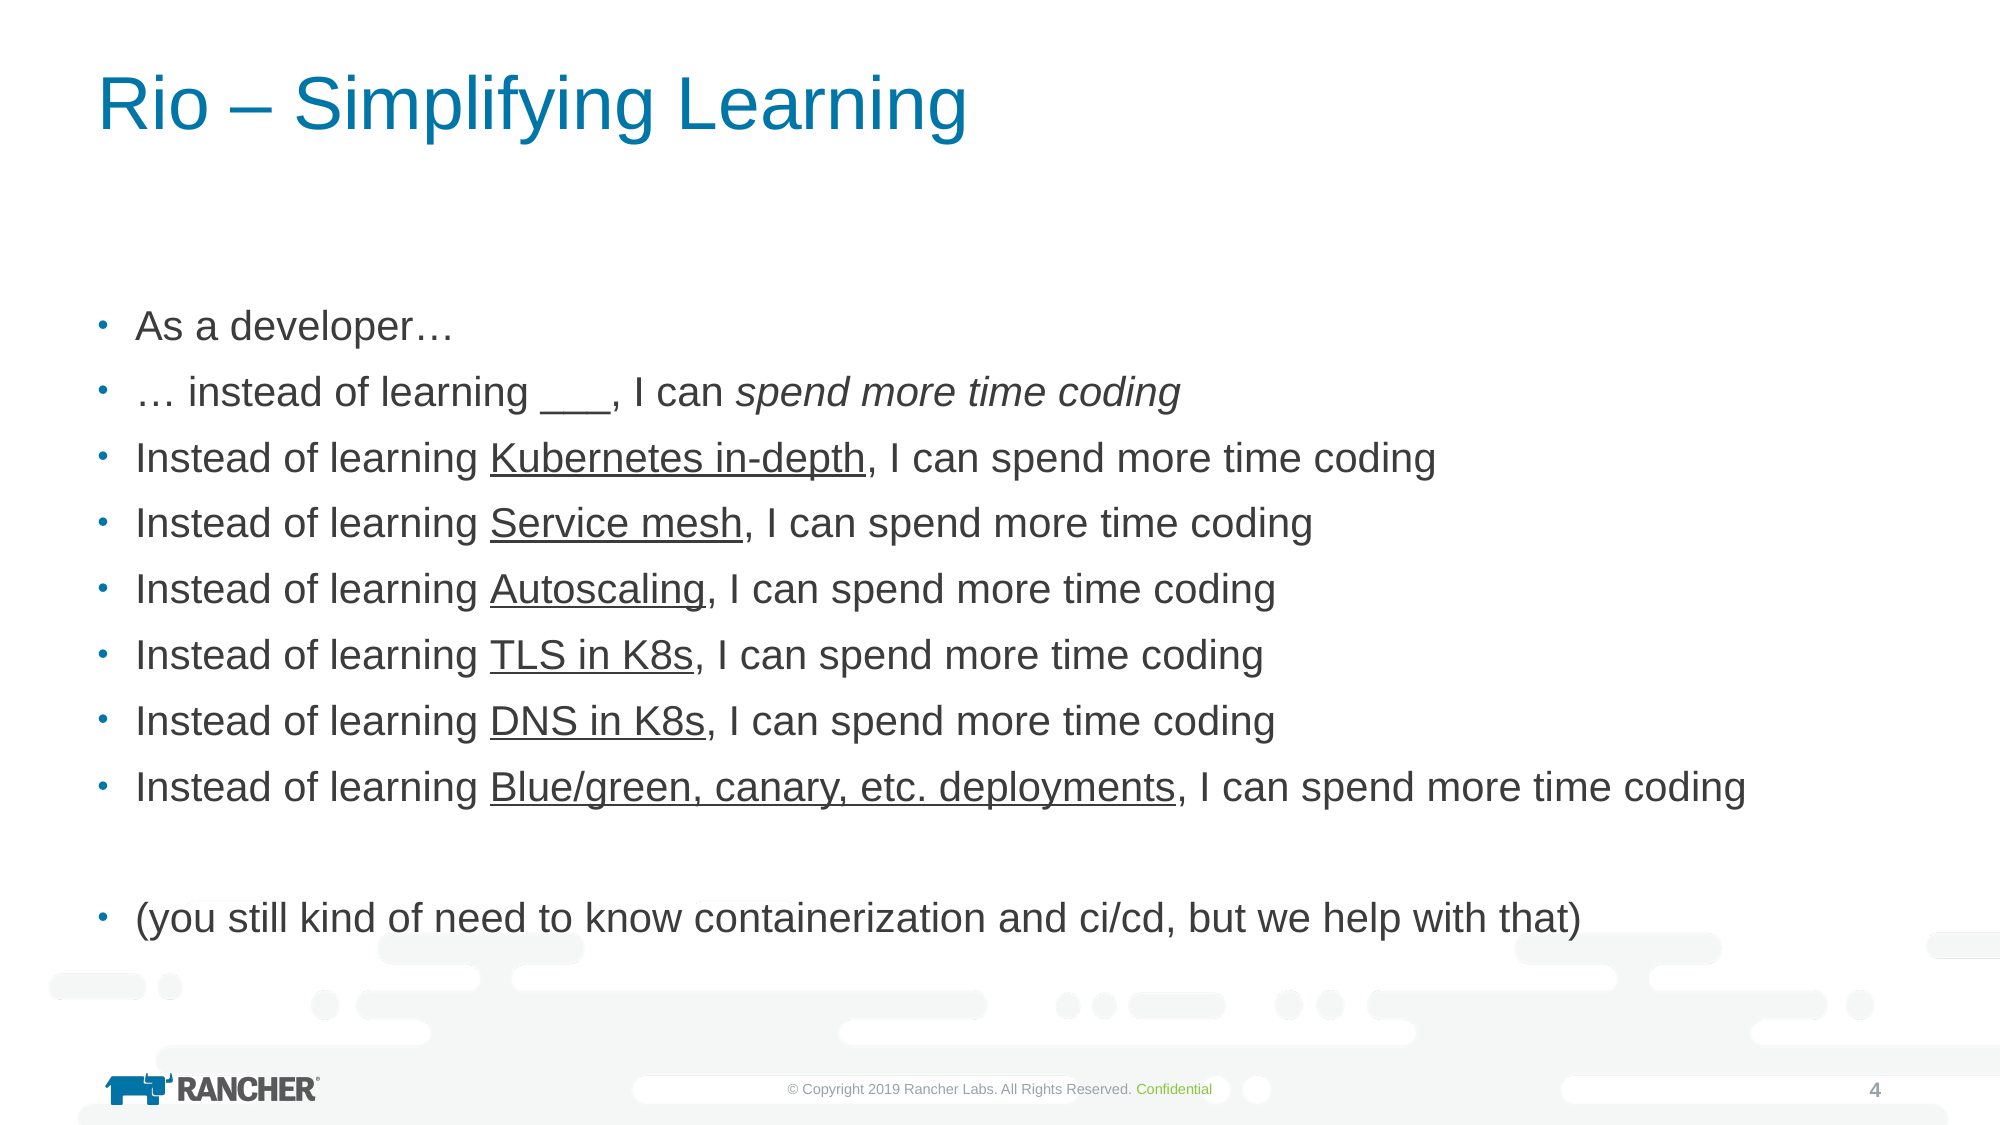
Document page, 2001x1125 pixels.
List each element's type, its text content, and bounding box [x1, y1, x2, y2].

list As a developer… … instead of learning ___, I can spend more time coding Instead of learning Kubernetes in-depth, I can spend more time coding Instead of learning Service mesh, I can spend more time coding Instead of learning Autoscaling, I can spend more time coding Instead of learning TLS in K8s, I can spend more time coding Instead of learning DNS in K8s, I can spend more time coding Instead of learning Blue/green, canary, etc. deployments, I can spend more time coding (you still kind of need to know containerization and ci/cd, but we help with that) [82, 296, 1870, 1001]
picture [105, 1073, 320, 1105]
title Rio – Simplifying Learning [82, 56, 1807, 154]
picture [123, 1096, 147, 1105]
picture [105, 1087, 110, 1105]
